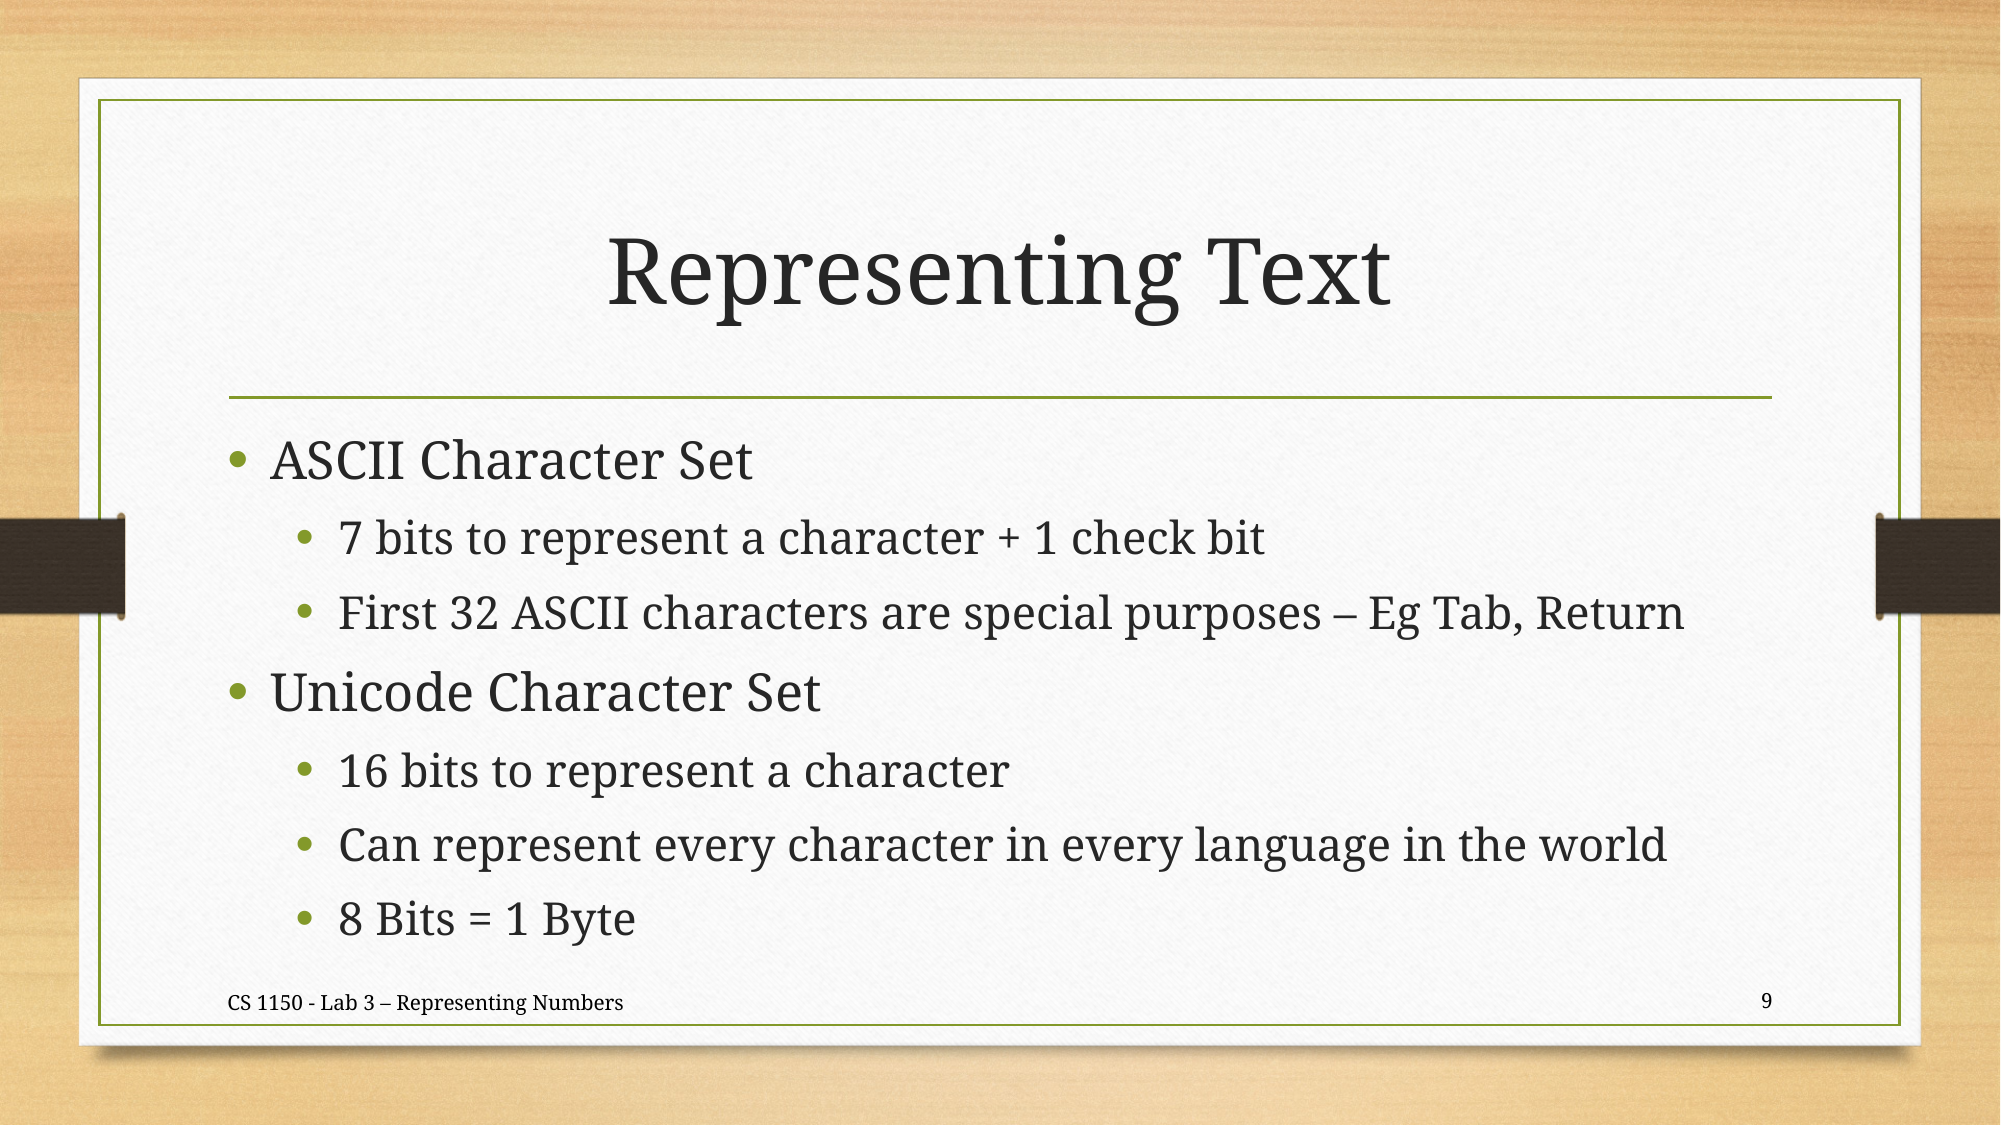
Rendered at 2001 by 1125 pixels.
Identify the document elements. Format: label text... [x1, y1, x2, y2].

footer CS 1150 - Lab 3 – Representing Numbers [212, 979, 1411, 1025]
title Representing Text [212, 161, 1788, 375]
slide_number 9 [1698, 979, 1788, 1025]
picture [0, 0, 2001, 1125]
list ASCII Character Set 7 bits to represent a character + 1 check bit First 32 ASCII characters are special purposes – Eg Tab, Return Unicode Character Set 16 bits to represent a character Can represent every character in every language in the world 8 Bits = 1 Byte [212, 419, 1788, 964]
